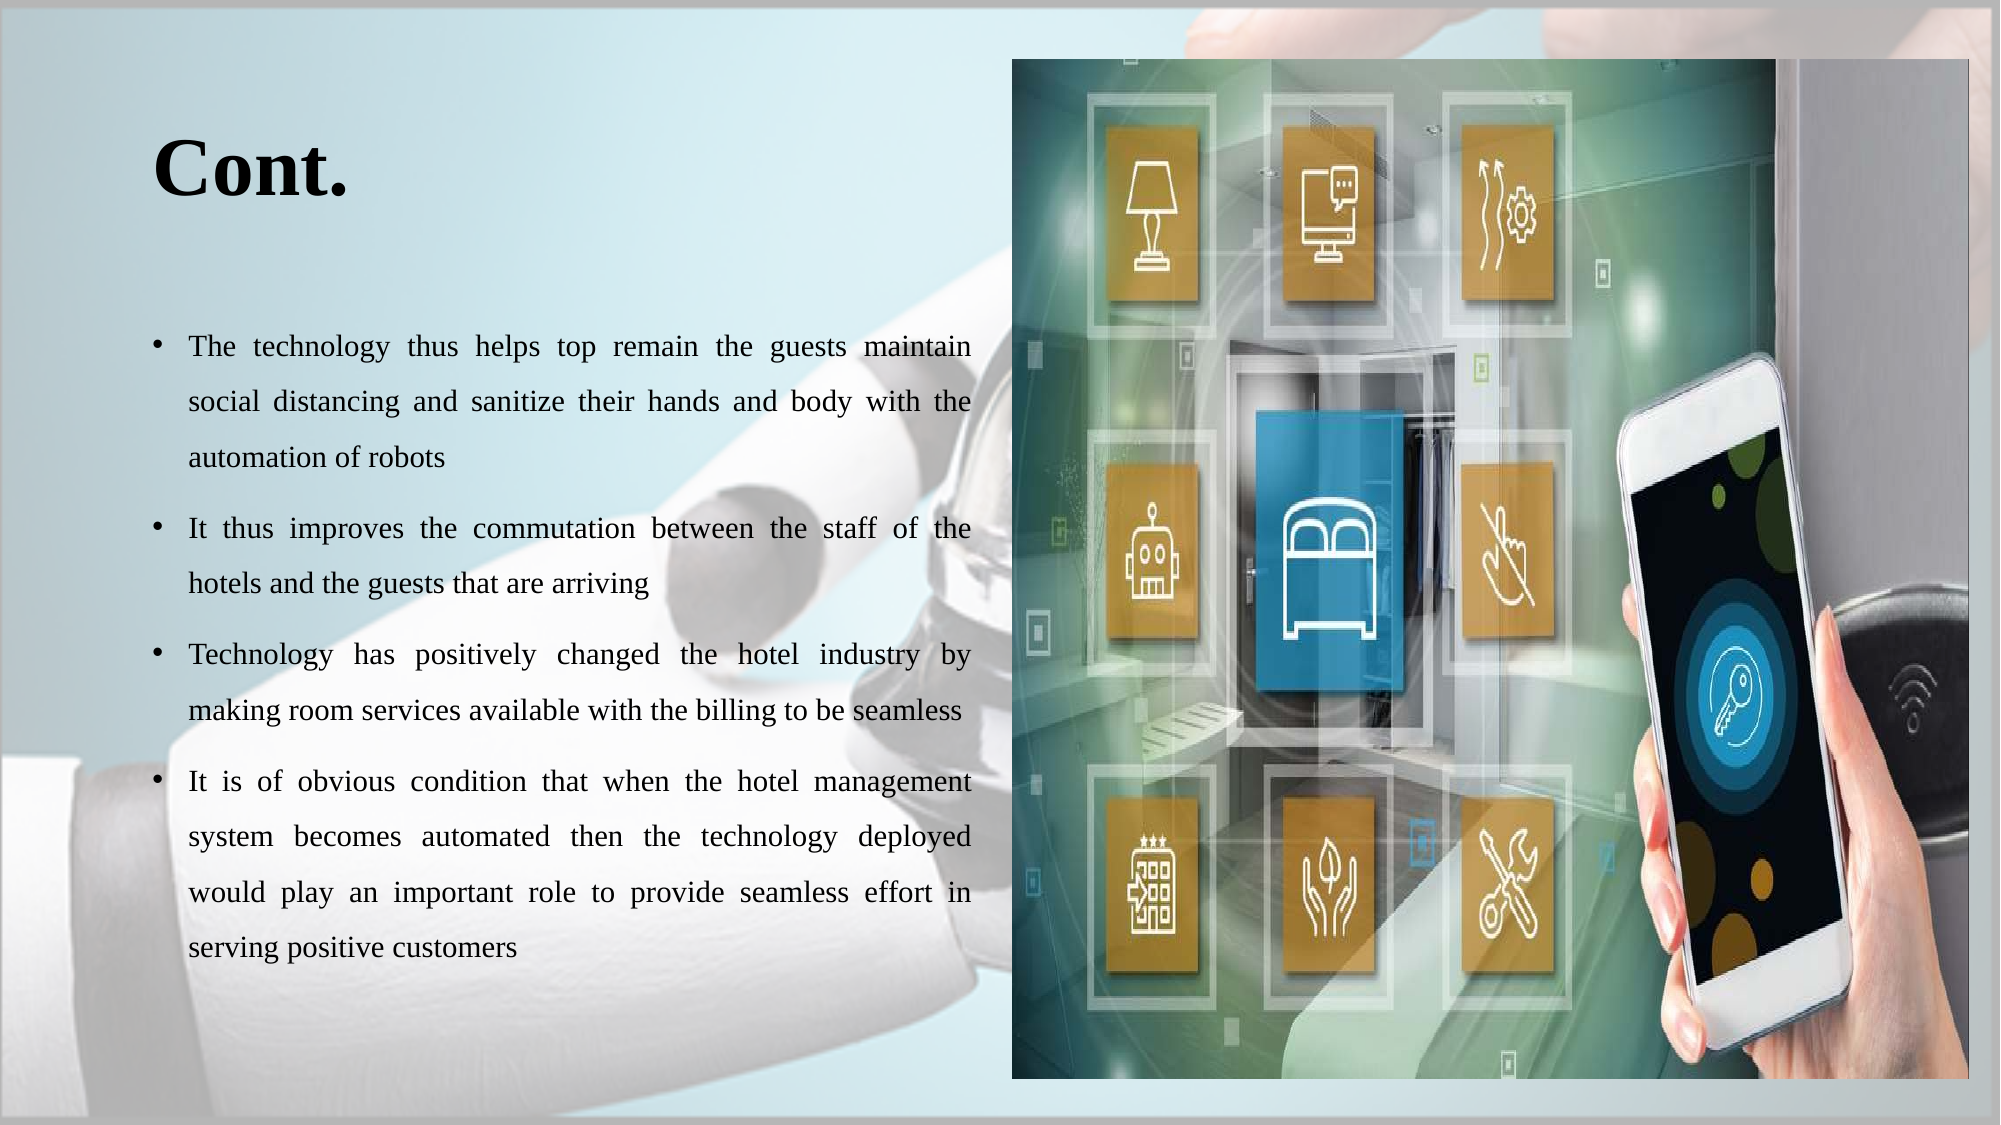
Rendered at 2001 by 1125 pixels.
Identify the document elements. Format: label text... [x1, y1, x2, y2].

title Cont. [137, 59, 1012, 278]
list The technology thus helps top remain the guests maintain social distancing and sanitize their hands and body with the automation of robots It thus improves the commutation between the staff of the hotels and the guests that are arriving Technology has positively changed the hotel industry by making room services available with the billing to be seamless It is of obvious condition that when the hotel management system becomes automated then the technology deployed would play an important role to provide seamless effort in serving positive customers [137, 299, 988, 1014]
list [1012, 59, 1969, 1079]
